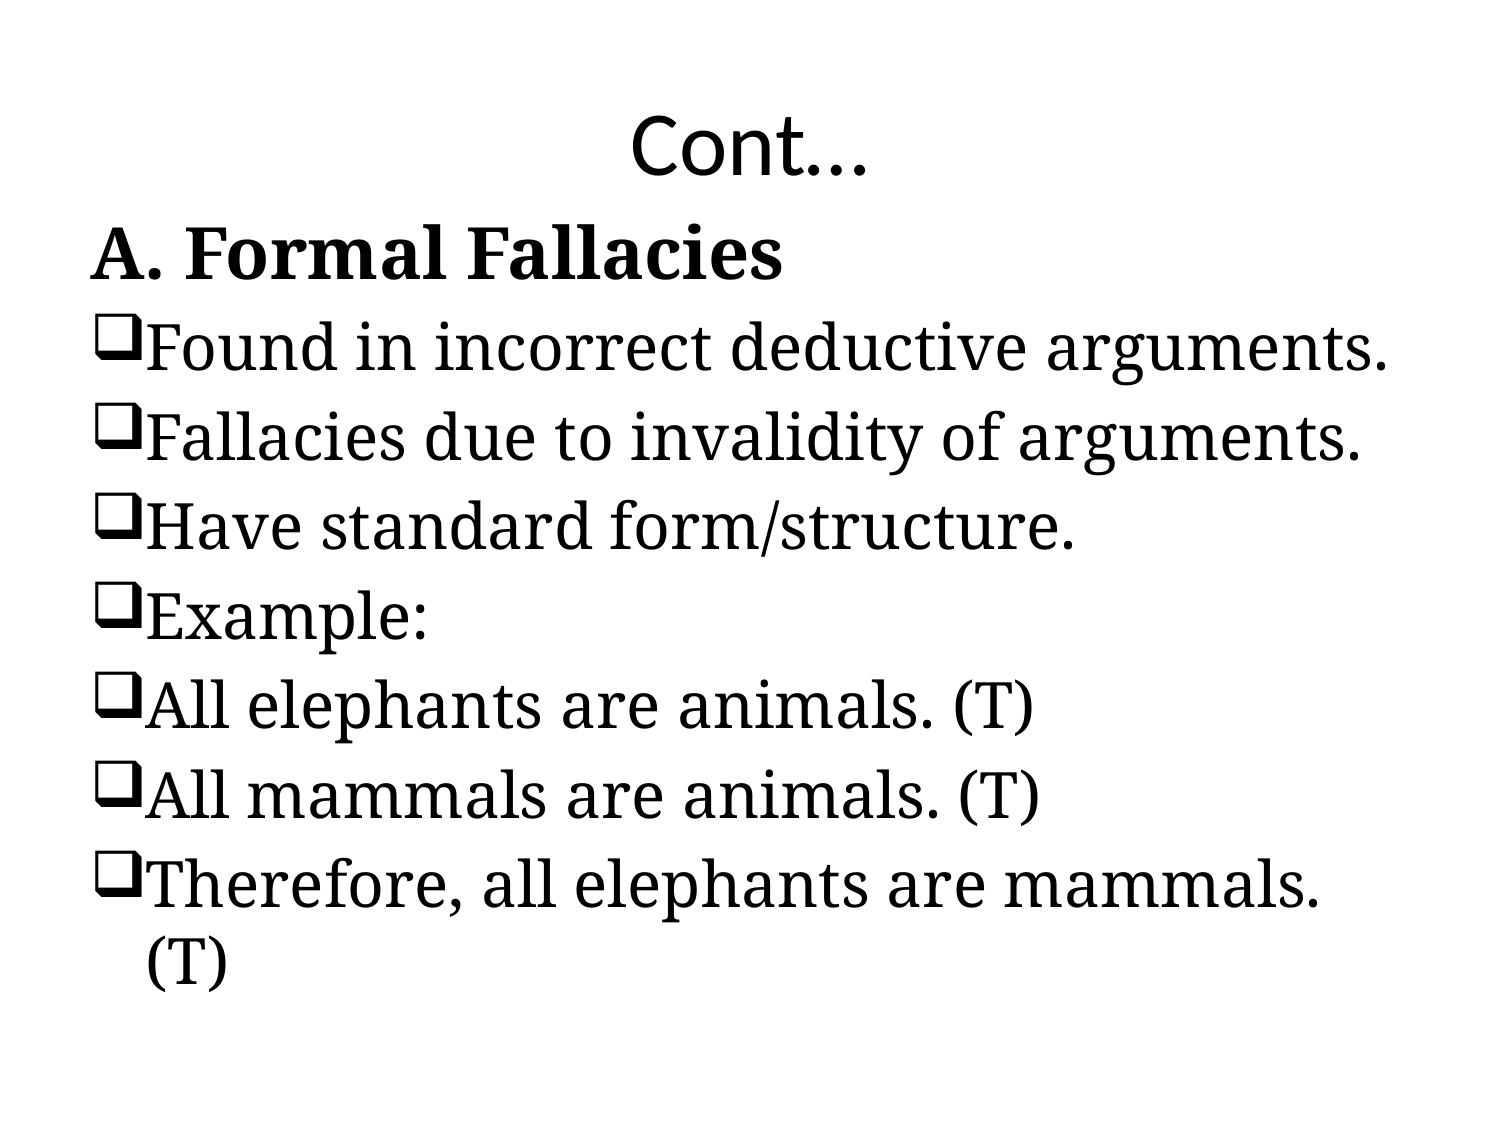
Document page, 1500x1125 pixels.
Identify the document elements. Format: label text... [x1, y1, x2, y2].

title Cont… [75, 45, 1425, 200]
list A. Formal Fallacies Found in incorrect deductive arguments. Fallacies due to invalidity of arguments. Have standard form/structure. Example: All elephants are animals. (T) All mammals are animals. (T) Therefore, all elephants are mammals. (T) [75, 200, 1425, 1005]
